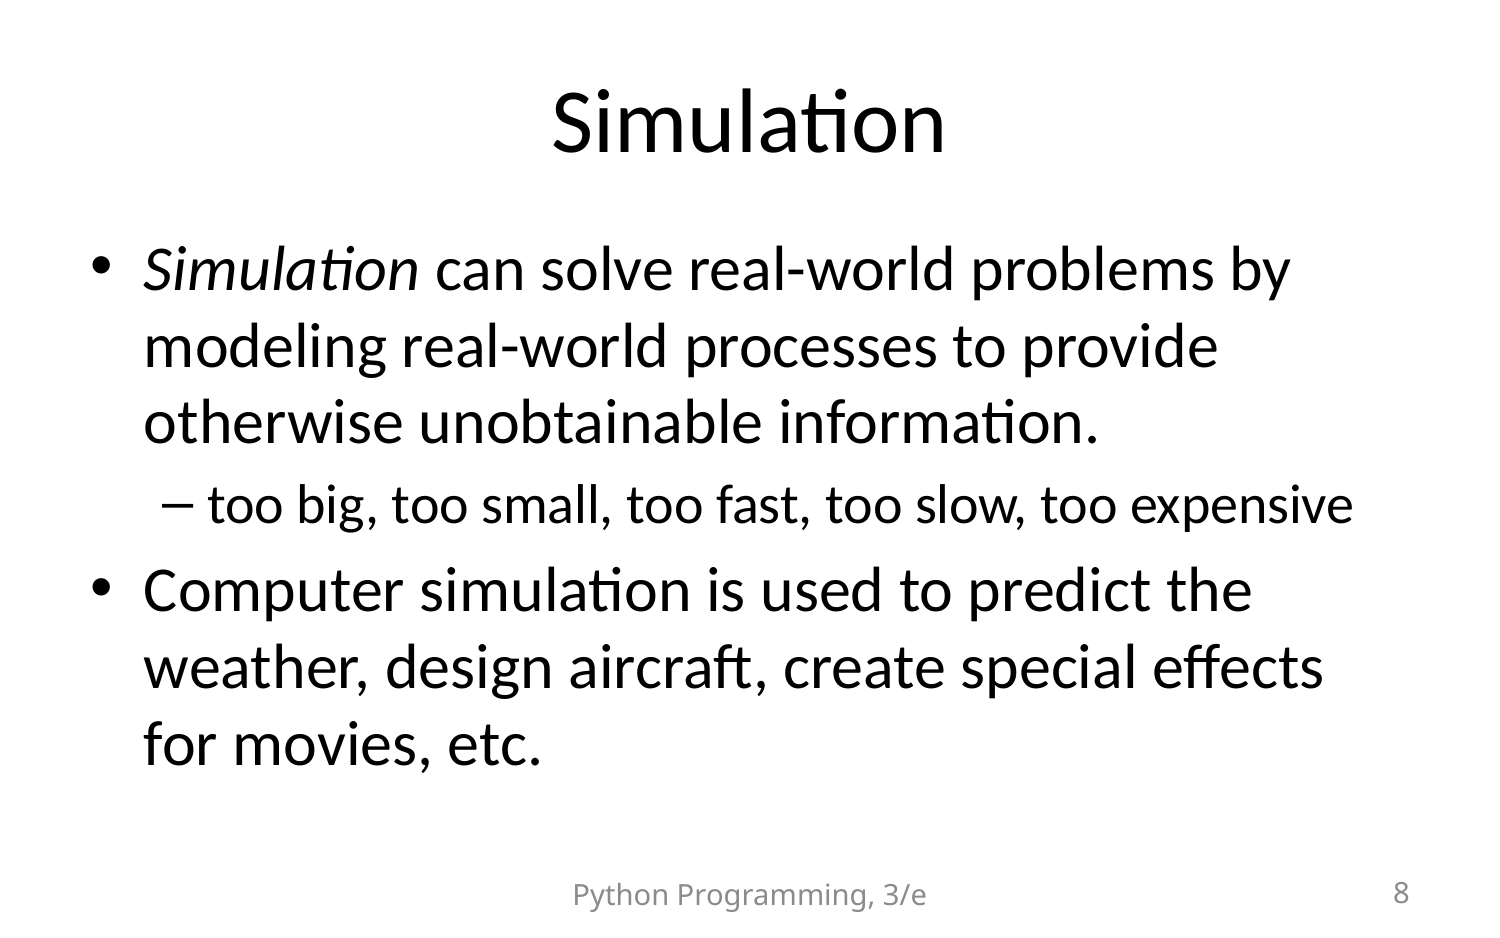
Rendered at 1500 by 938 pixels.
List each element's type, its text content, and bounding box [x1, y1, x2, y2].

footer Python Programming, 3/e [512, 868, 988, 919]
title Simulation [75, 37, 1425, 194]
list Simulation can solve real-world problems by modeling real-world processes to provide otherwise unobtainable information. too big, too small, too fast, too slow, too expensive Computer simulation is used to predict the weather, design aircraft, create special effects for movies, etc. [75, 218, 1425, 838]
slide_number 8 [1074, 868, 1425, 919]
